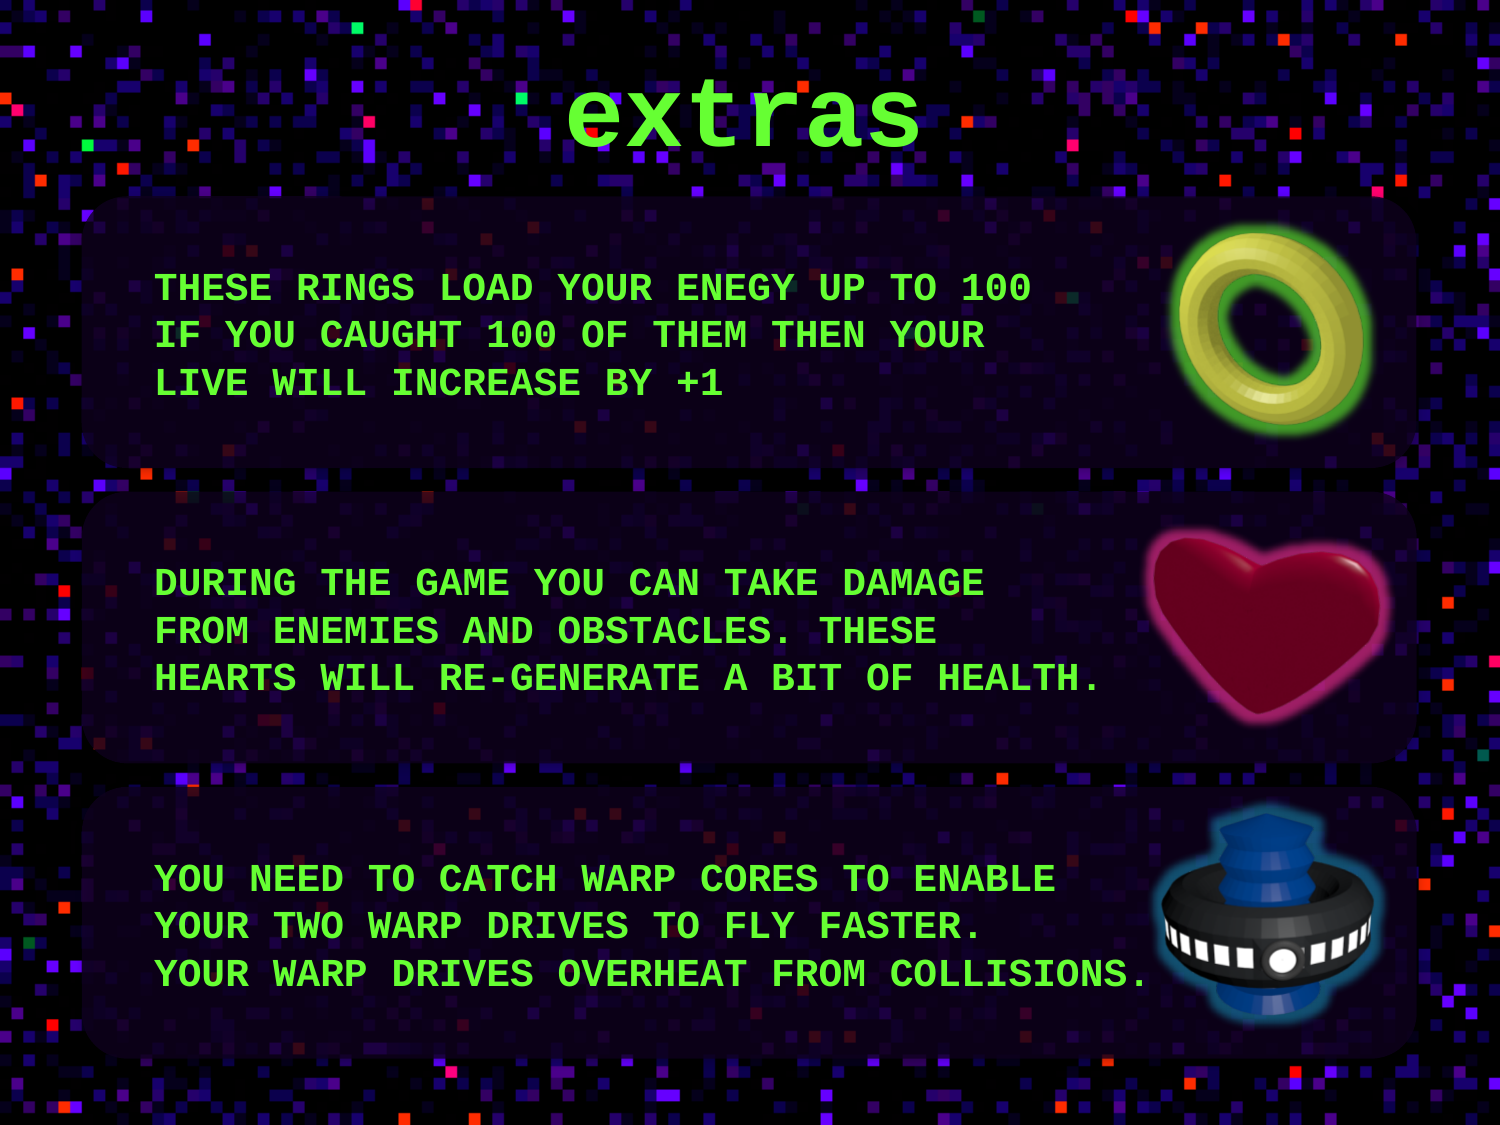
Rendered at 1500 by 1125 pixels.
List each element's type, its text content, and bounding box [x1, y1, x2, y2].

picture [967, 160, 1500, 799]
text_box YOU NEED TO CATCH WARP CORES TO ENABLE YOUR TWO WARP DRIVES TO FLY FASTER. YOUR WARP DRIVES OVERHEAT FROM COLLISIONS. [81, 786, 1410, 1059]
text_box THESE RINGS LOAD YOUR ENEGY UP TO 100 IF YOU CAUGHT 100 OF THEM THEN YOUR LIVE WILL INCREASE BY +1 [81, 196, 968, 469]
picture [0, 0, 1500, 1125]
text_box extras [41, 42, 1447, 171]
text_box DURING THE GAME YOU CAN TAKE DAMAGE FROM ENEMIES AND OBSTACLES. THESE HEARTS WILL RE-GENERATE A BIT OF HEALTH. [81, 491, 954, 764]
